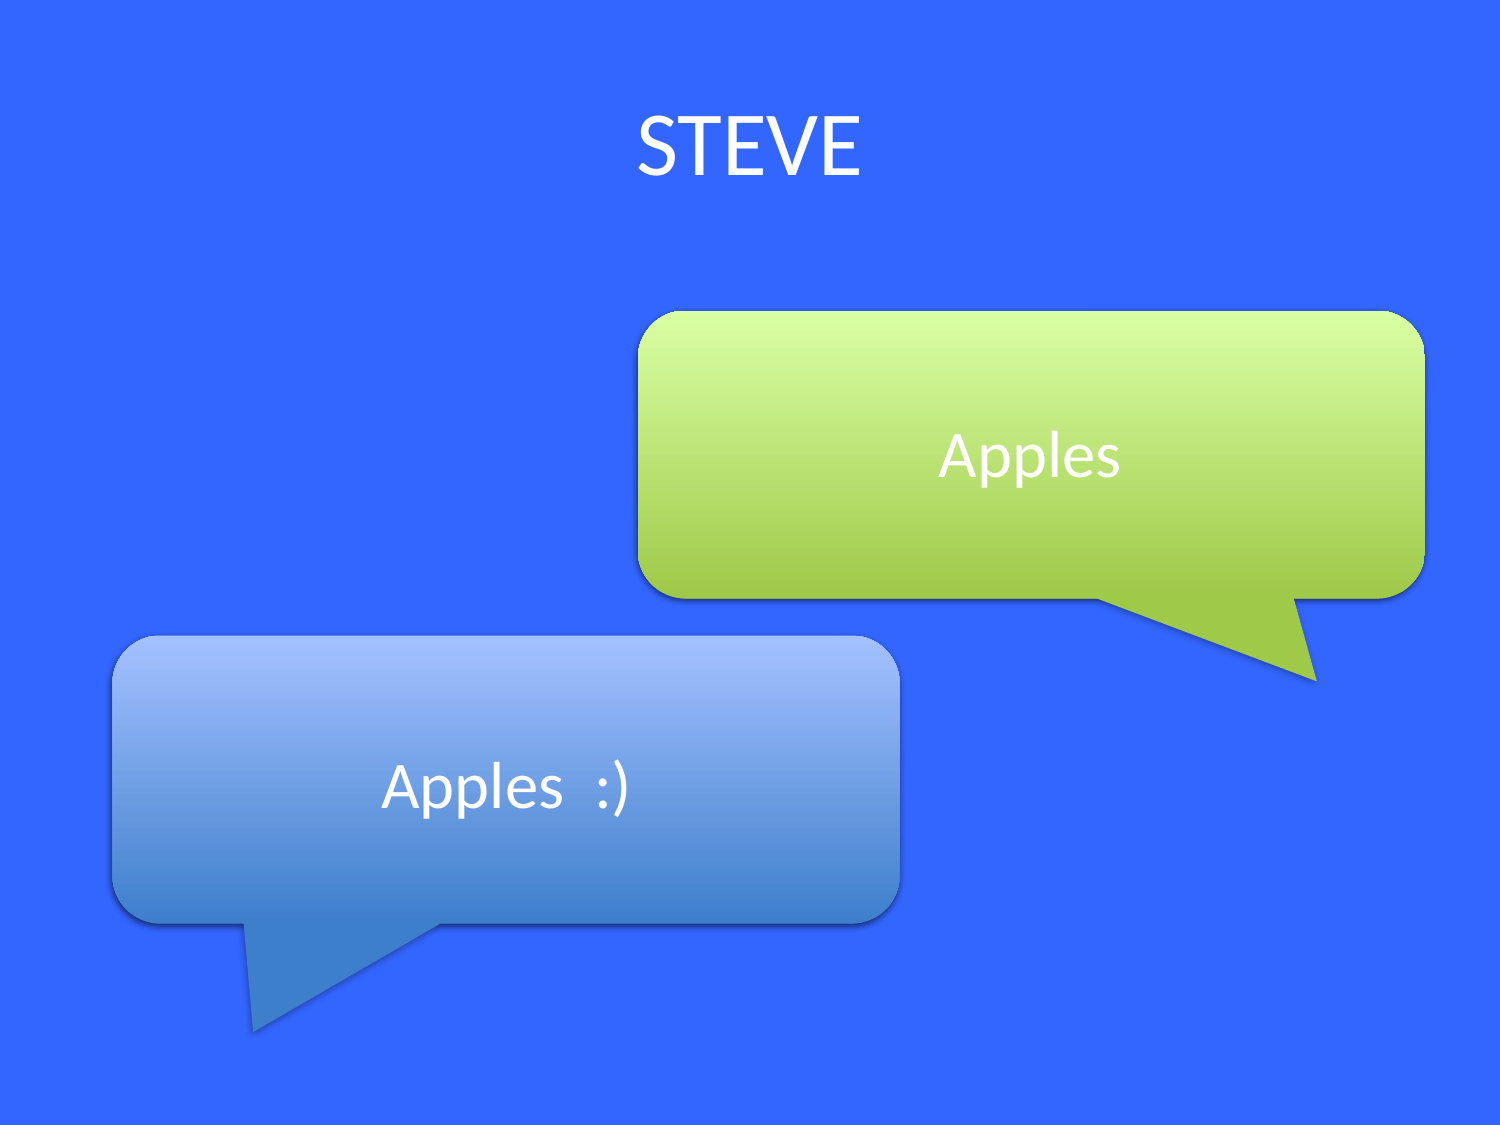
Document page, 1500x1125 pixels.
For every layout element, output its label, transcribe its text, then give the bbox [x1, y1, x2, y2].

title STEVE [75, 45, 1425, 233]
text_box [112, 635, 900, 1033]
text_box Apples :) [196, 734, 817, 829]
text_box Apples [720, 403, 1341, 498]
text_box [637, 310, 1426, 682]
